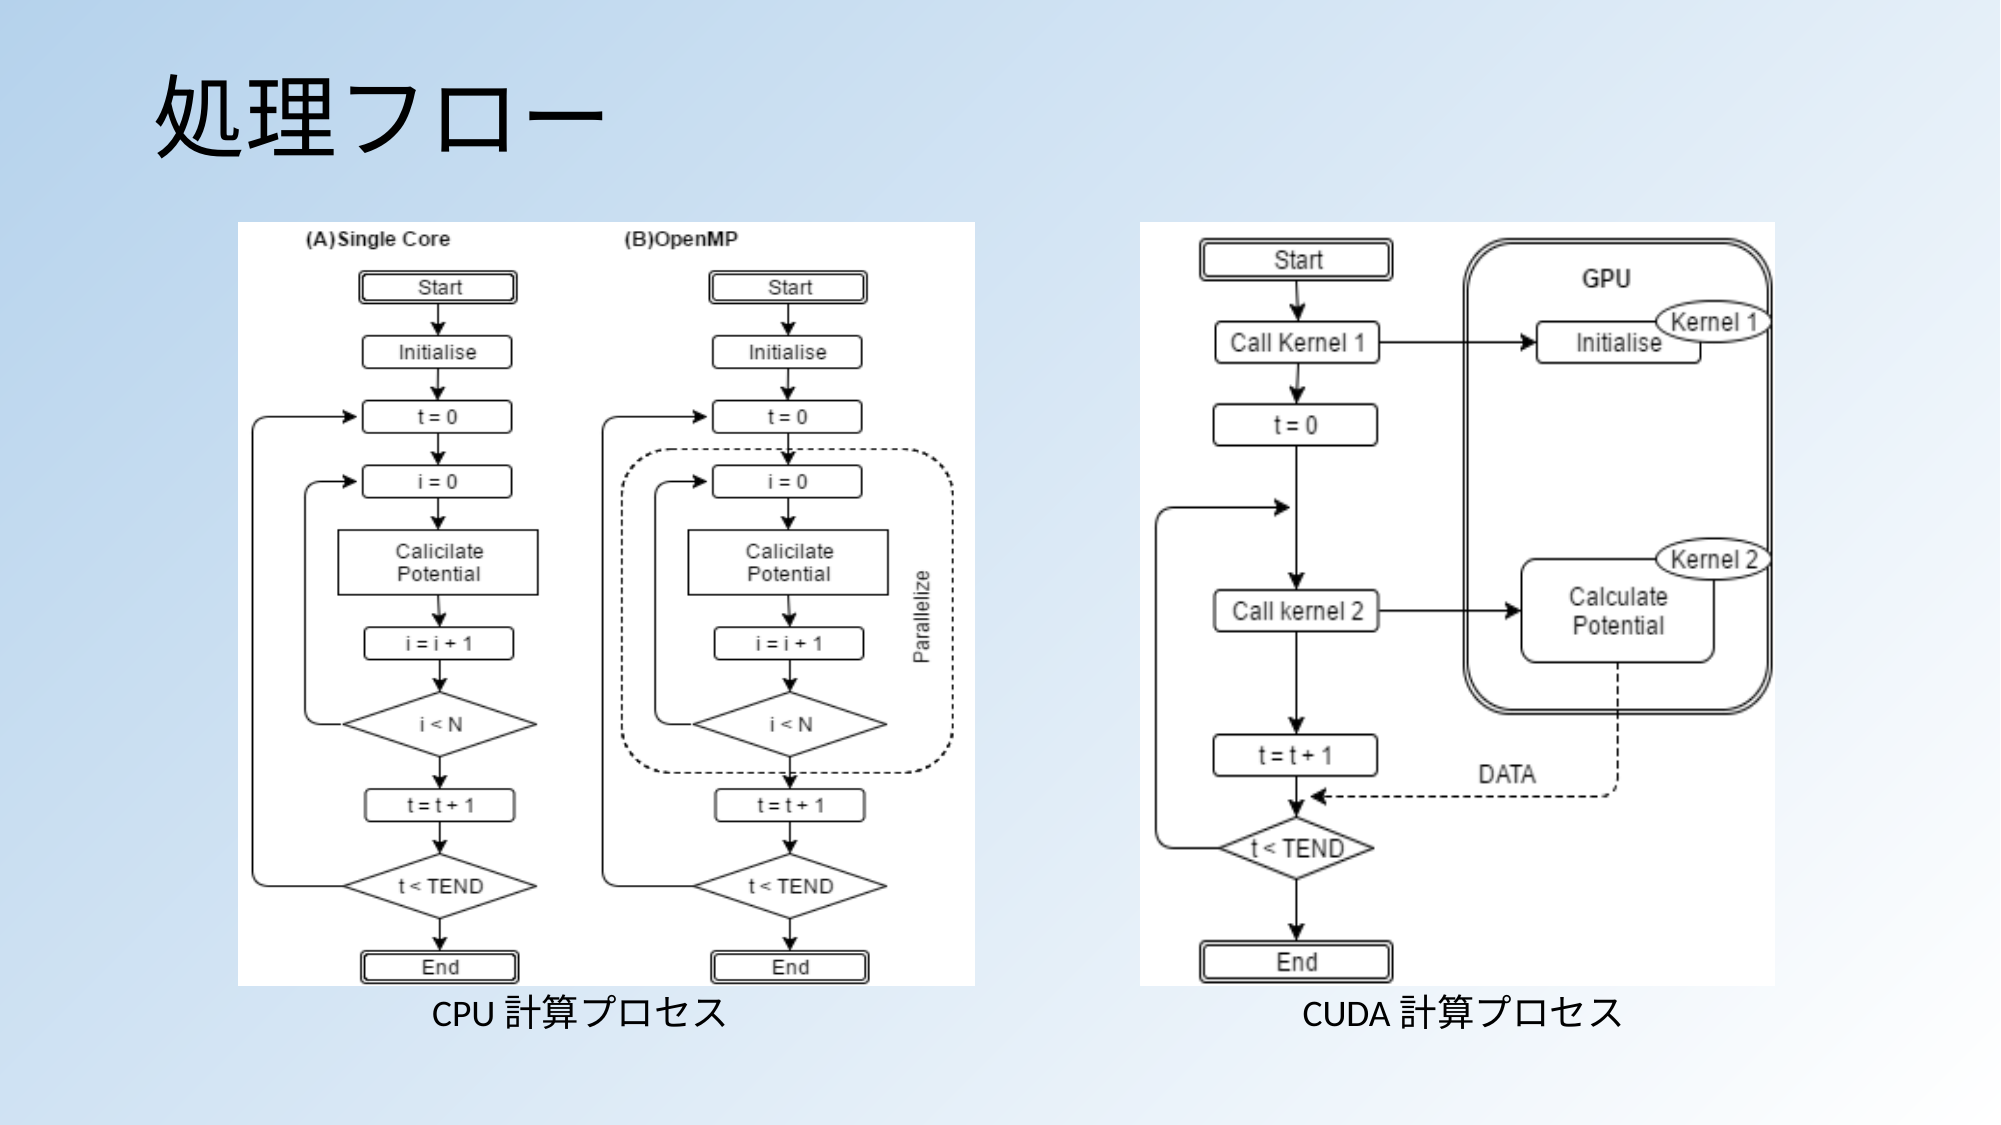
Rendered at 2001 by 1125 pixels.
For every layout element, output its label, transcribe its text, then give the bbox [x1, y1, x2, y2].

text_box CPU計算プロセス [417, 986, 857, 1042]
picture [238, 222, 975, 986]
picture [1140, 222, 1775, 986]
text_box CUDA計算プロセス [1287, 986, 1728, 1042]
title 処理フロー [138, 60, 1864, 185]
